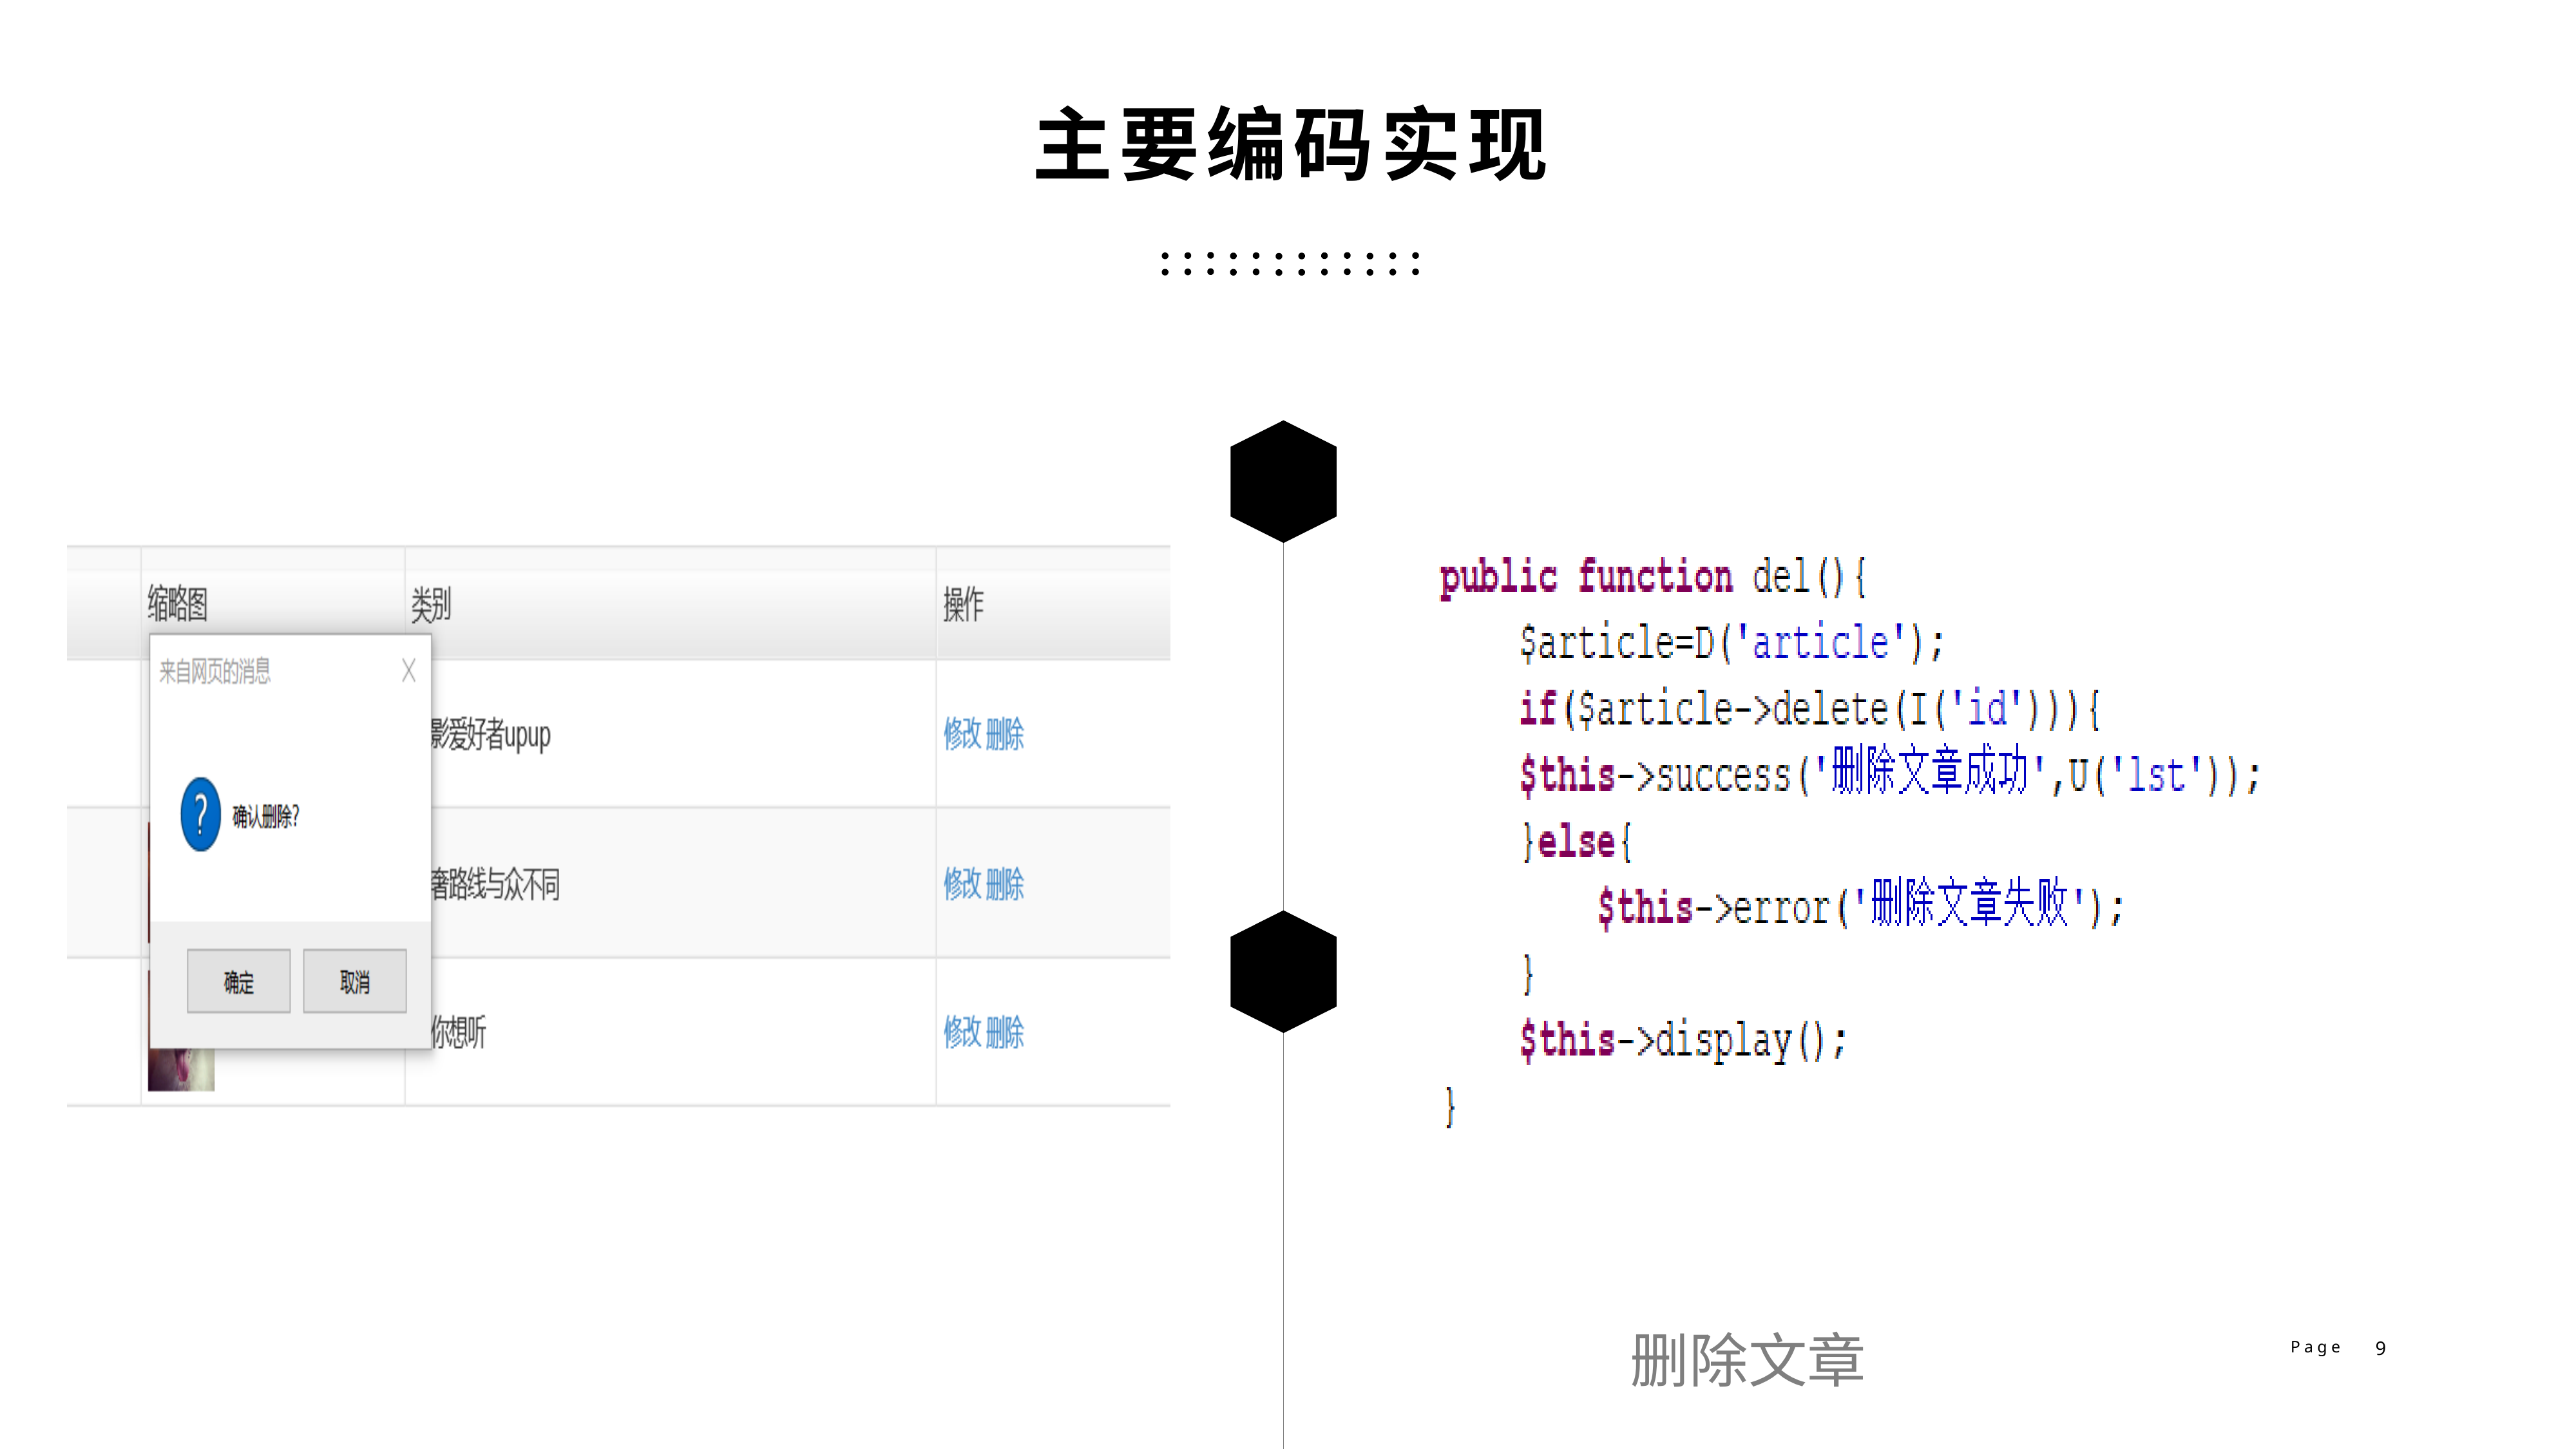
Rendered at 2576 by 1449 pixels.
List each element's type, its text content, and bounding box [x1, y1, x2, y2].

text_box [1284, 910, 1337, 1033]
text_box 主要编码实现 [1031, 91, 1549, 191]
picture [67, 495, 1170, 1127]
text_box [1230, 420, 1337, 543]
text_box [1230, 910, 1283, 1033]
text_box 删除文章 [1607, 1328, 2358, 1406]
picture [1365, 542, 2385, 1141]
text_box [1161, 252, 1419, 276]
